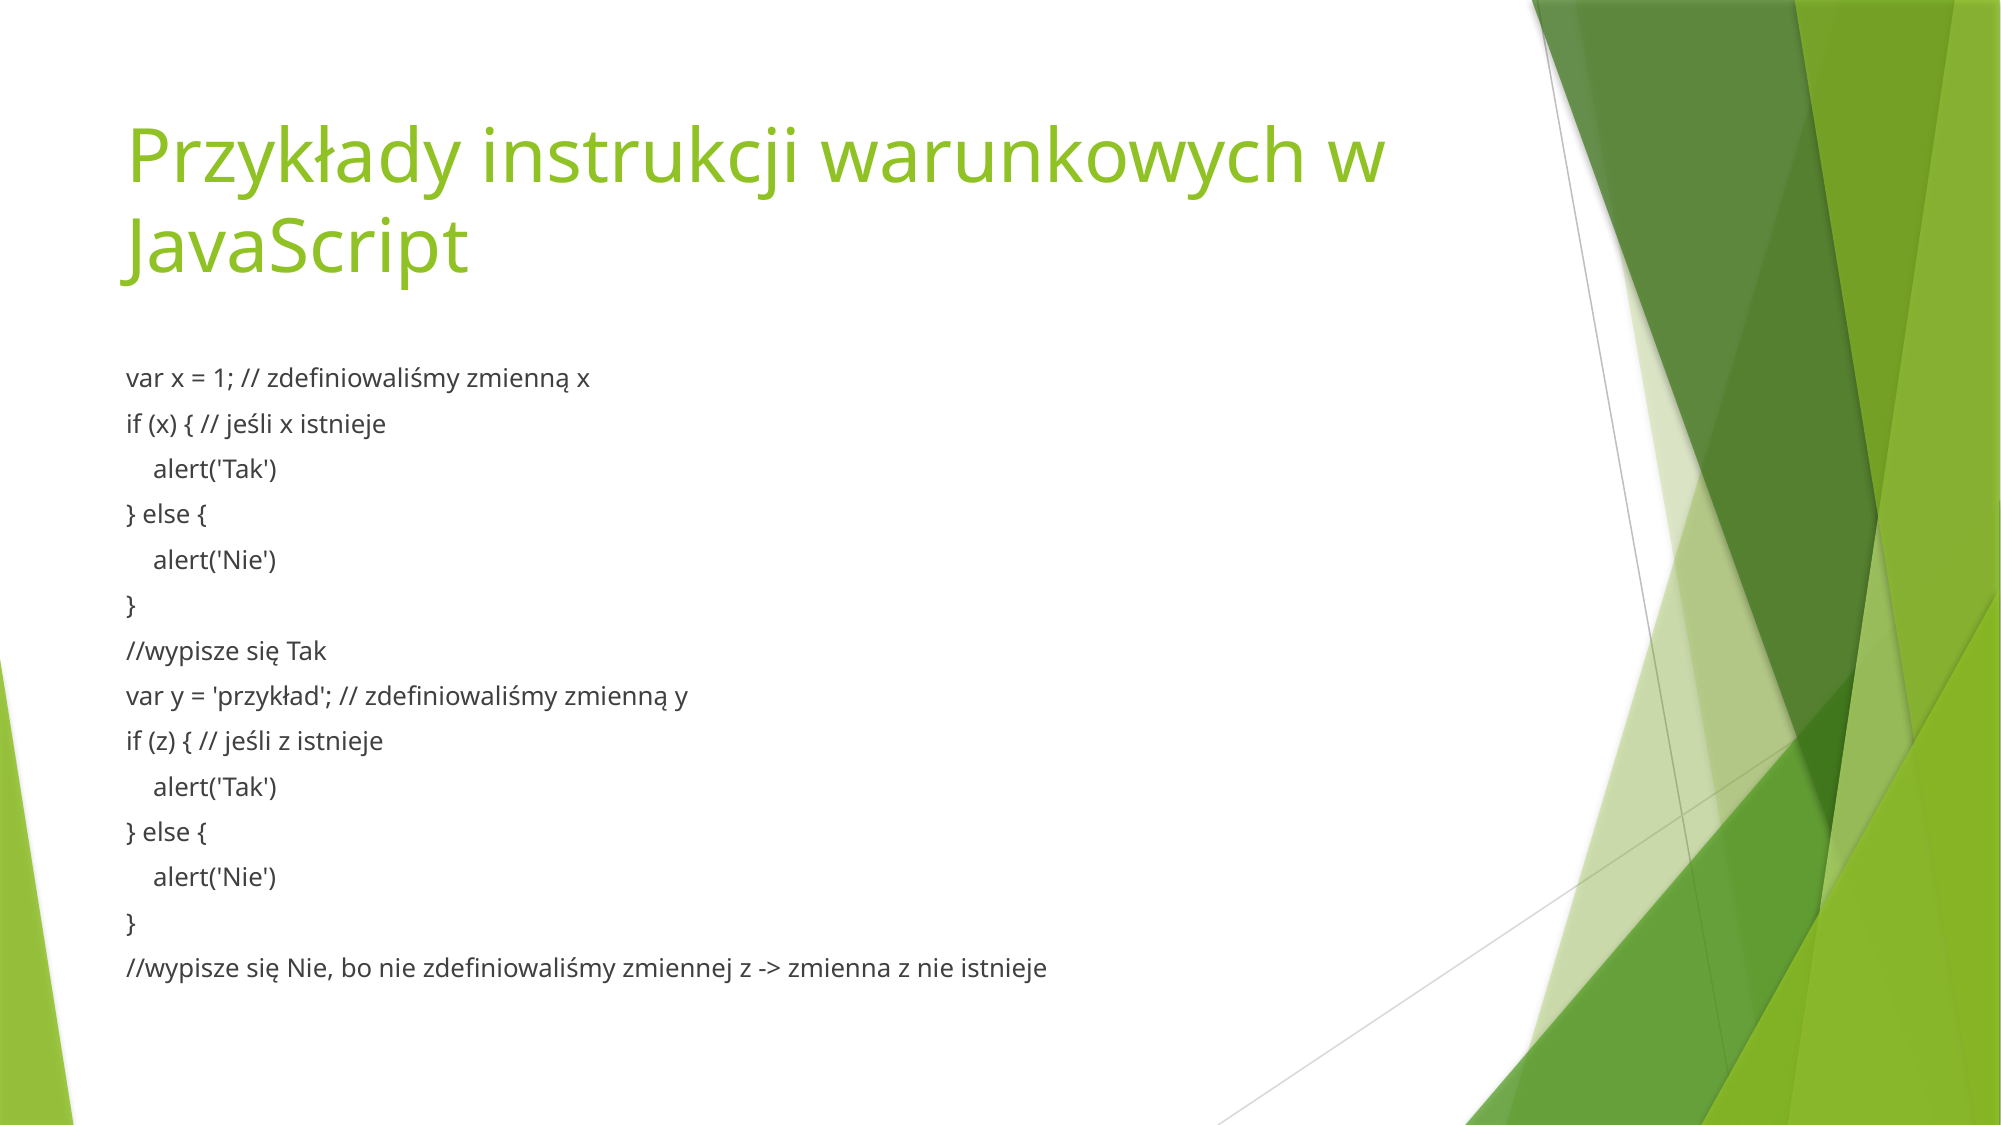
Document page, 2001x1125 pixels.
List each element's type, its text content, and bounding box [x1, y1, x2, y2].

title Przykłady instrukcji warunkowych w JavaScript [111, 99, 1522, 317]
list var x = 1; // zdefiniowaliśmy zmienną x if (x) { // jeśli x istnieje alert('Tak') } else { alert('Nie') } //wypisze się Tak var y = 'przykład'; // zdefiniowaliśmy zmienną y if (z) { // jeśli z istnieje alert('Tak') } else { alert('Nie') } //wypisze się Nie, bo nie zdefiniowaliśmy zmiennej z -> zmienna z nie istnieje [111, 354, 1522, 992]
